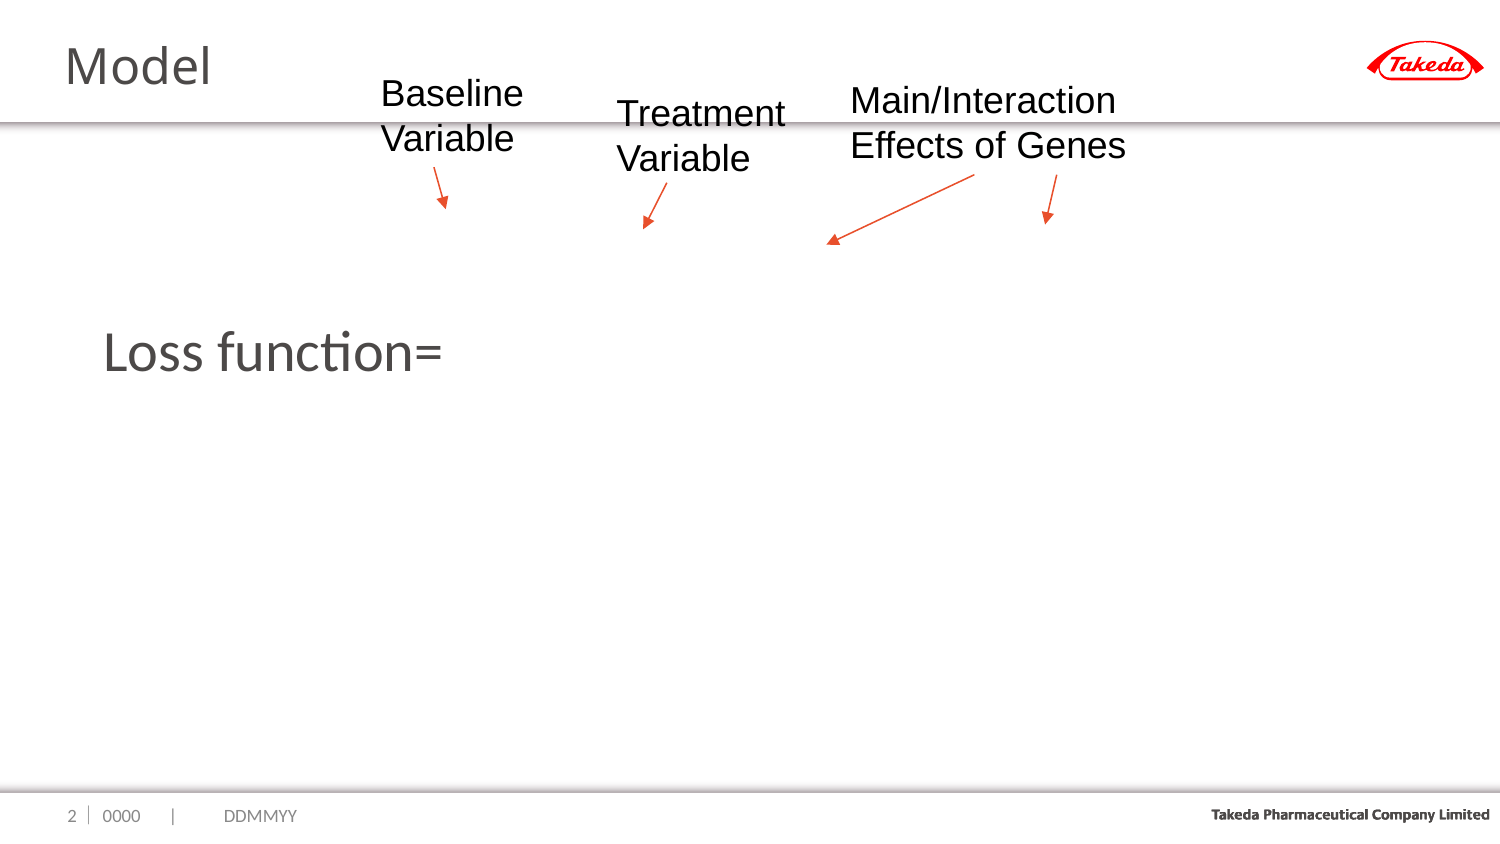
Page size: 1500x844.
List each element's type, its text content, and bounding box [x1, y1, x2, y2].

footer ｜0000 | DDMMYY [79, 802, 836, 827]
text_box Baseline Variable [365, 61, 555, 167]
picture [0, 122, 1500, 793]
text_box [433, 166, 446, 210]
slide_number 1 [4, 802, 77, 827]
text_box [826, 174, 975, 245]
text_box Main/Interaction Effects of Genes [835, 68, 1152, 174]
title Model [64, 21, 1353, 108]
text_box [642, 182, 667, 230]
text_box Treatment Variable [601, 81, 803, 186]
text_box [1044, 174, 1057, 225]
